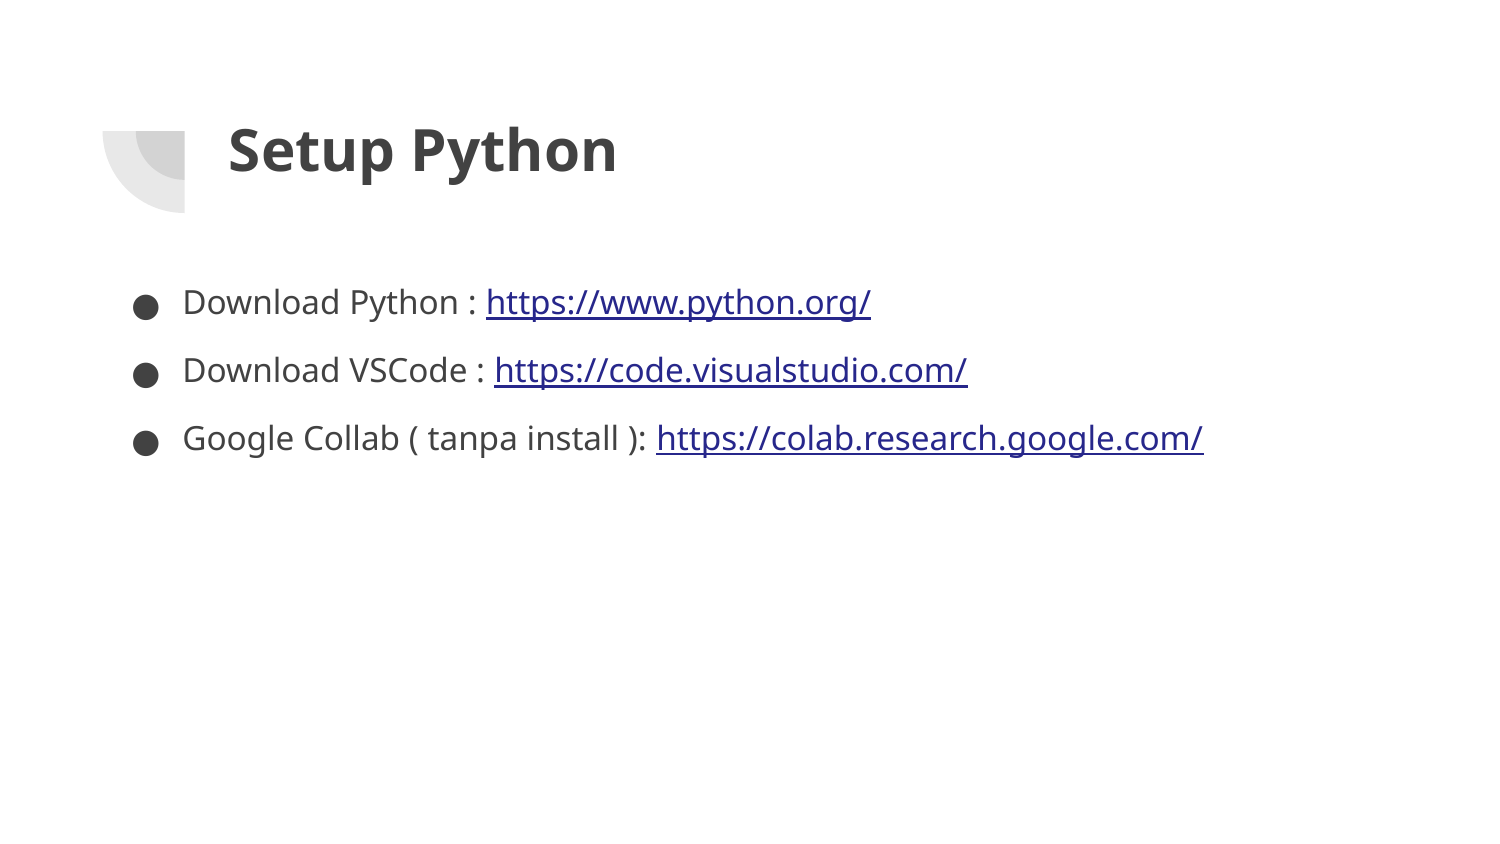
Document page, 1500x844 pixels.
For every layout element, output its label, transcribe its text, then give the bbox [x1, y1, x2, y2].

title Setup Python [213, 98, 758, 224]
list Download Python : https://www.python.org/ Download VSCode : https://code.visualstudio.com/ Google Collab ( tanpa install ): https://colab.research.google.com/ [92, 243, 1344, 744]
